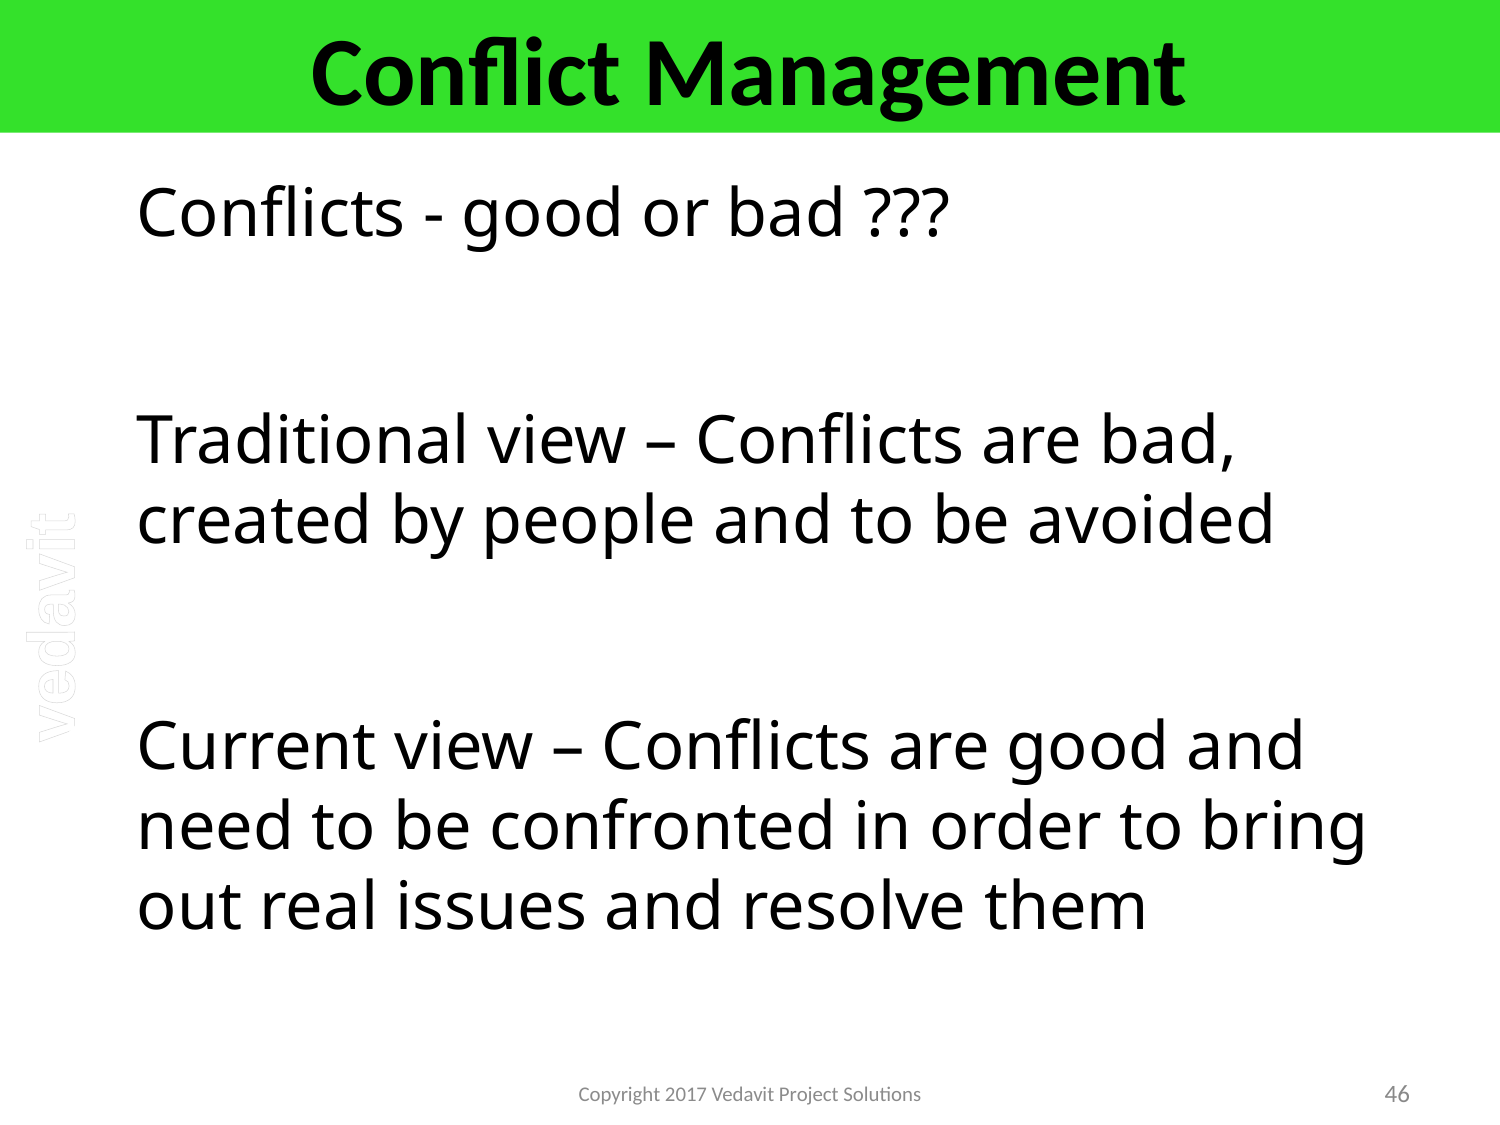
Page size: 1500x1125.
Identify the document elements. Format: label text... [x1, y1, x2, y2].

slide_number 260 [1074, 1062, 1425, 1123]
list Conflicts - good or bad ??? Traditional view – Conflicts are bad, created by people and to be avoided Current view – Conflicts are good and need to be confronted in order to bring out real issues and resolve them [37, 162, 1450, 1005]
footer Copyright 2017 Vedavit Project Solutions [512, 1062, 988, 1123]
title Conflict Management [0, 0, 1500, 133]
